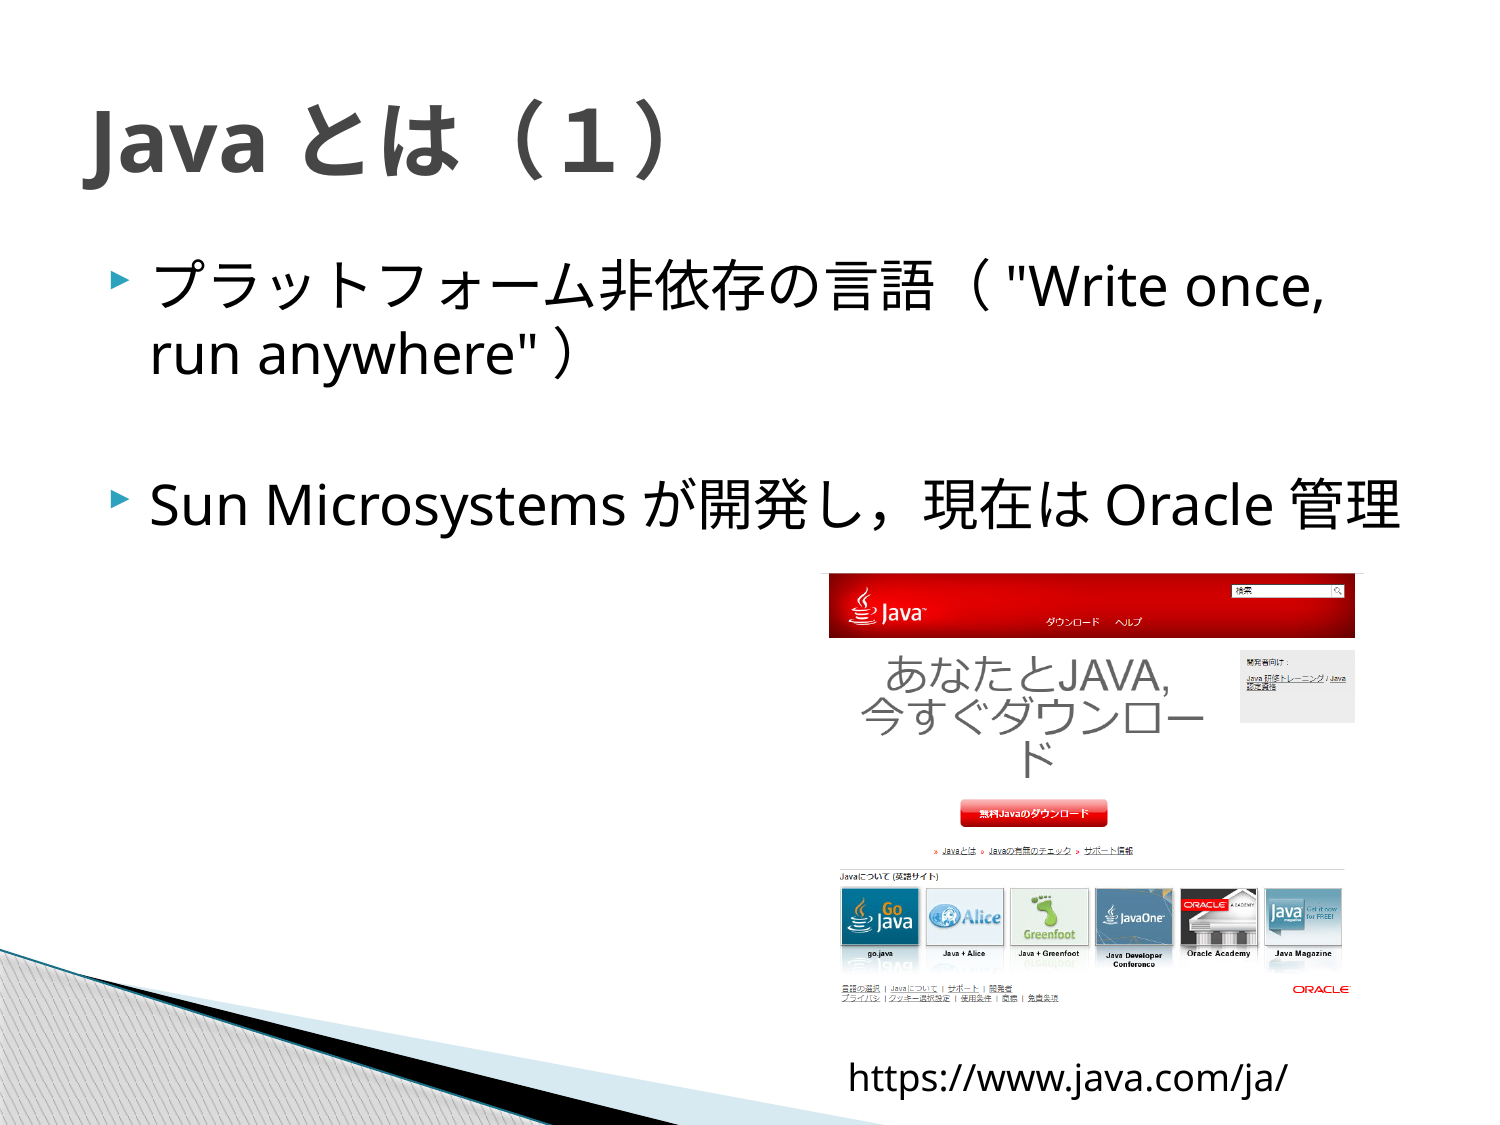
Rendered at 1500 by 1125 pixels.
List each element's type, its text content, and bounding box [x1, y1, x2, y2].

list プラットフォーム非依存の言語（"Write once, run anywhere"） Sun Microsystemsが開発し，現在はOracle管理 [75, 243, 1425, 986]
title Javaとは（１） [75, 45, 1425, 233]
picture [820, 563, 1365, 1016]
text_box https://www.java.com/ja/ [832, 1046, 1388, 1107]
